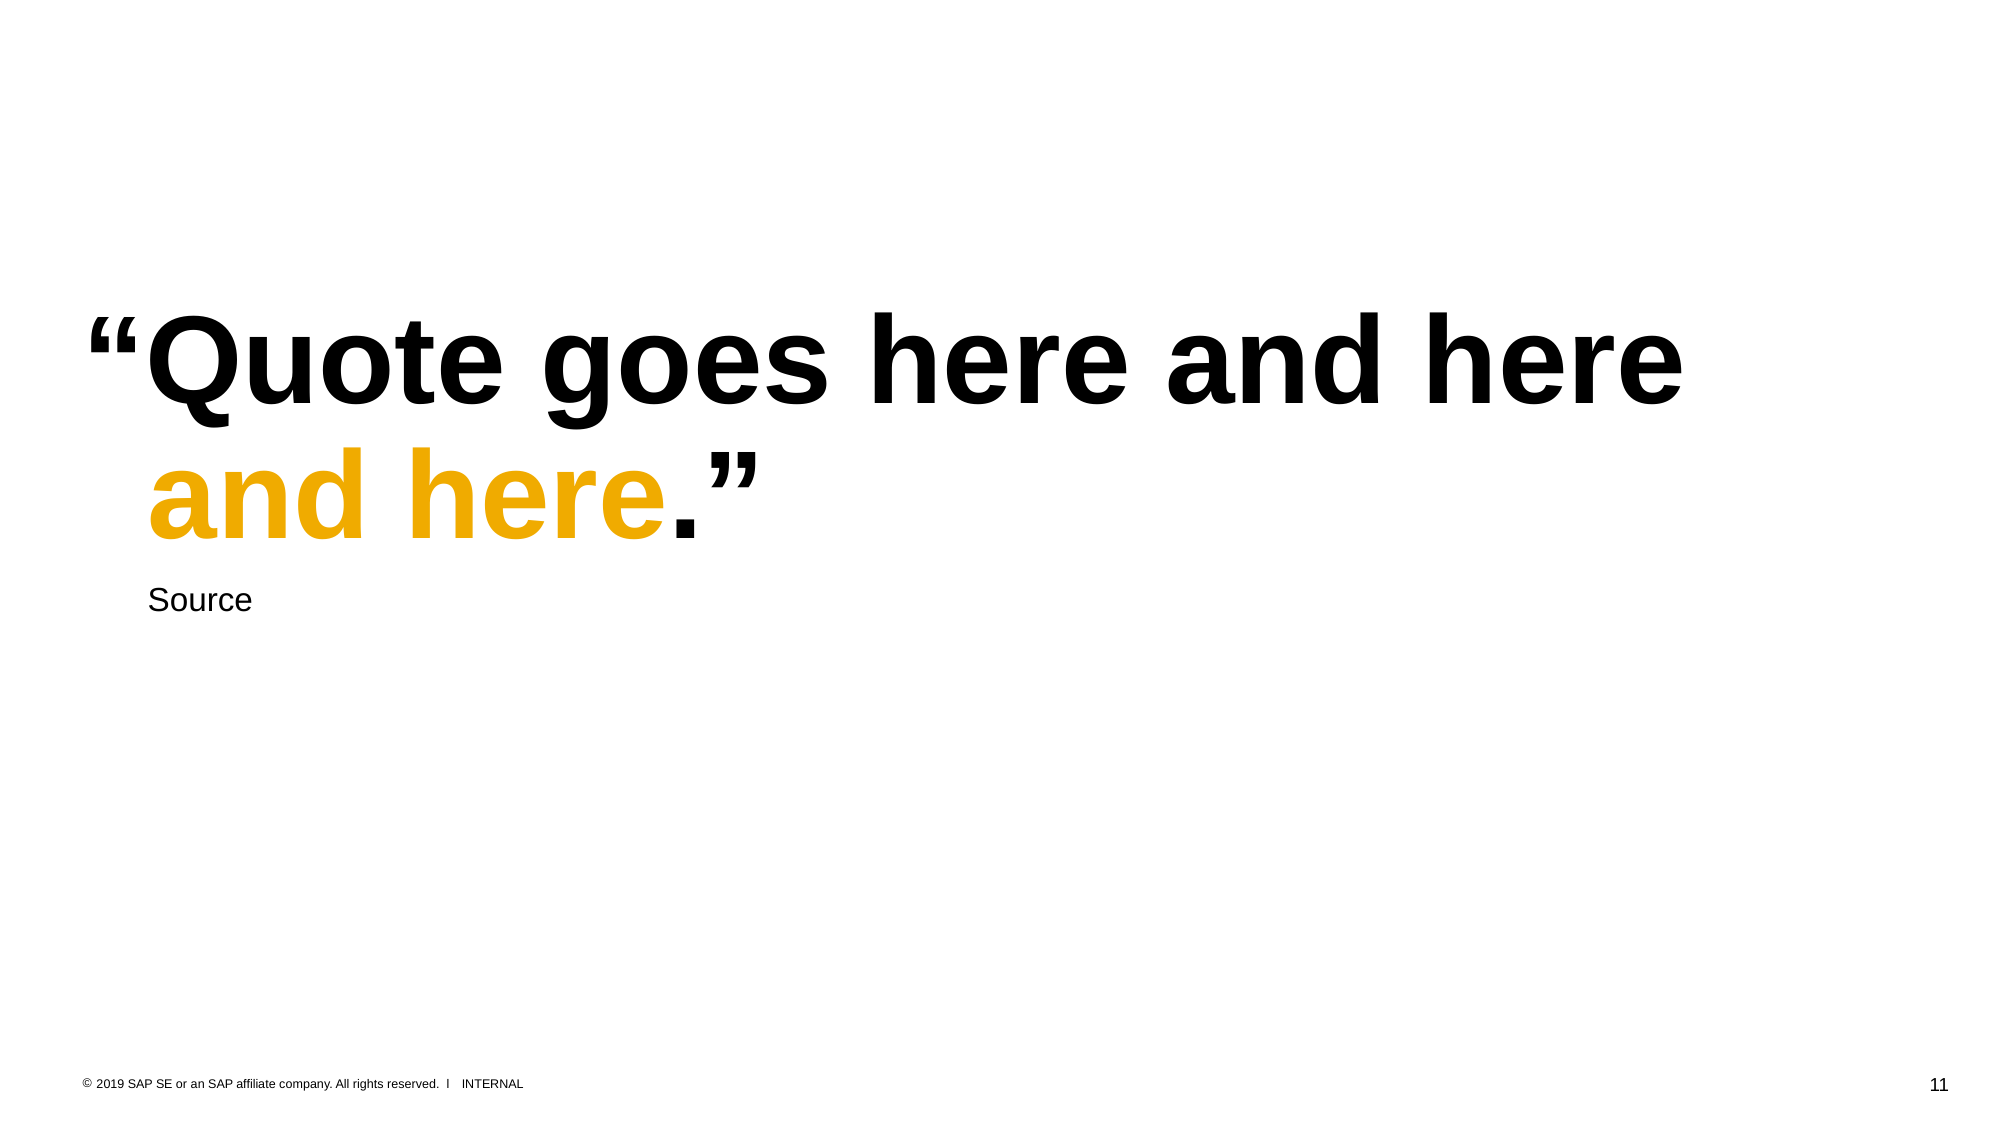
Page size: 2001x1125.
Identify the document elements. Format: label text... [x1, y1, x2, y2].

list “Quote goes here and here and here.” Source [82, 295, 1918, 835]
